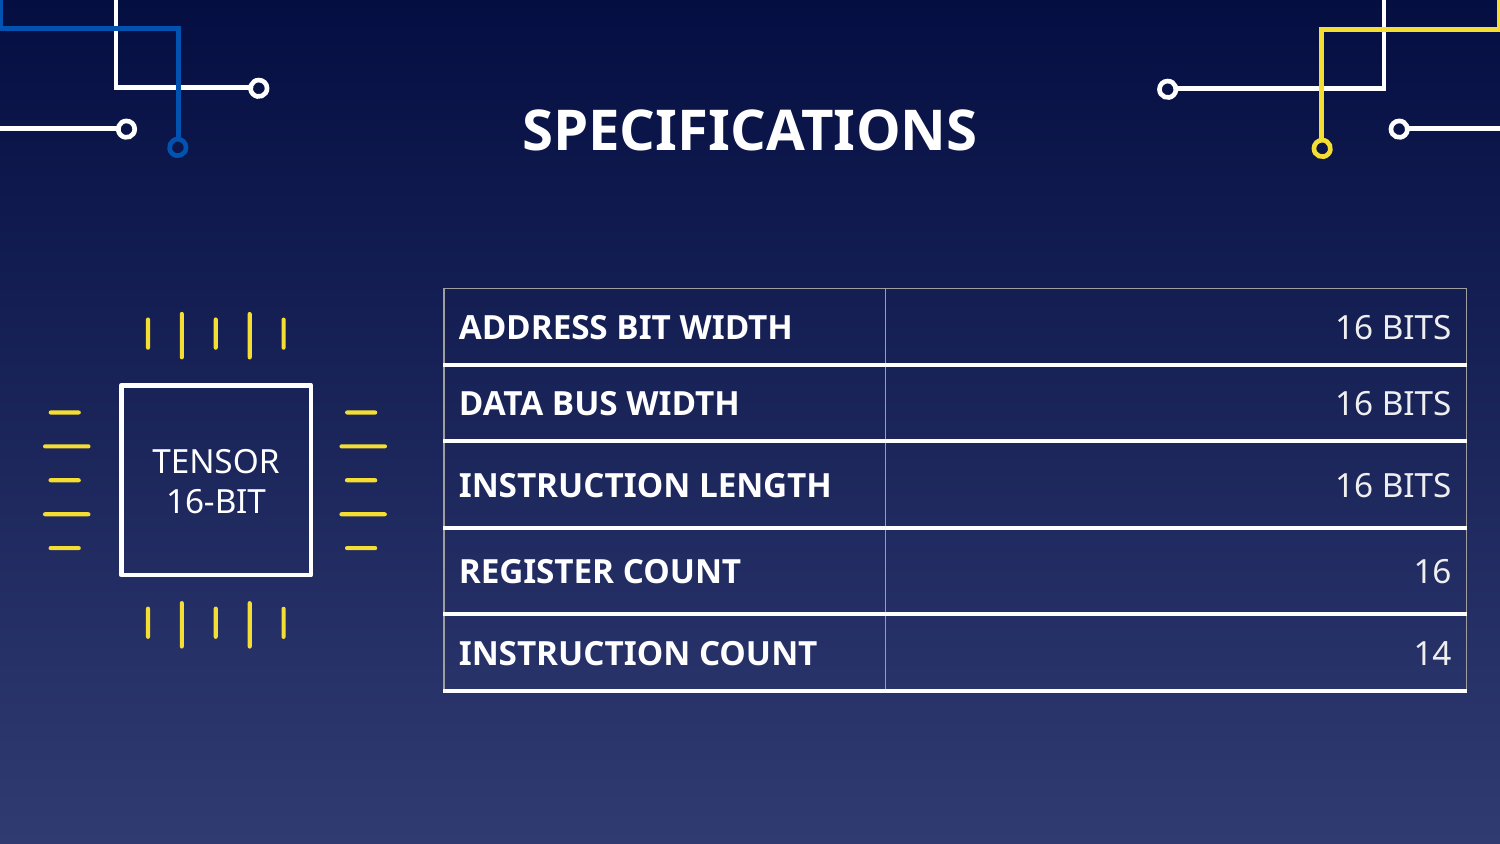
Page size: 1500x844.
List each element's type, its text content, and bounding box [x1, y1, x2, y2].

title SPECIFICATIONS [291, 88, 1209, 167]
table_cell INSTRUCTION LENGTH [445, 443, 885, 526]
table_cell 16 BITS [886, 367, 1466, 439]
table_cell 16 BITS [886, 443, 1466, 526]
table_cell DATA BUS WIDTH [445, 367, 885, 439]
table_cell INSTRUCTION COUNT [445, 616, 885, 689]
table_cell REGISTER COUNT [445, 530, 885, 612]
table_cell 14 [886, 616, 1466, 689]
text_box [42, 311, 388, 649]
table_header 16 BITS [886, 289, 1466, 363]
table_header ADDRESS BIT WIDTH [445, 289, 885, 363]
table_cell 16 [886, 530, 1466, 612]
